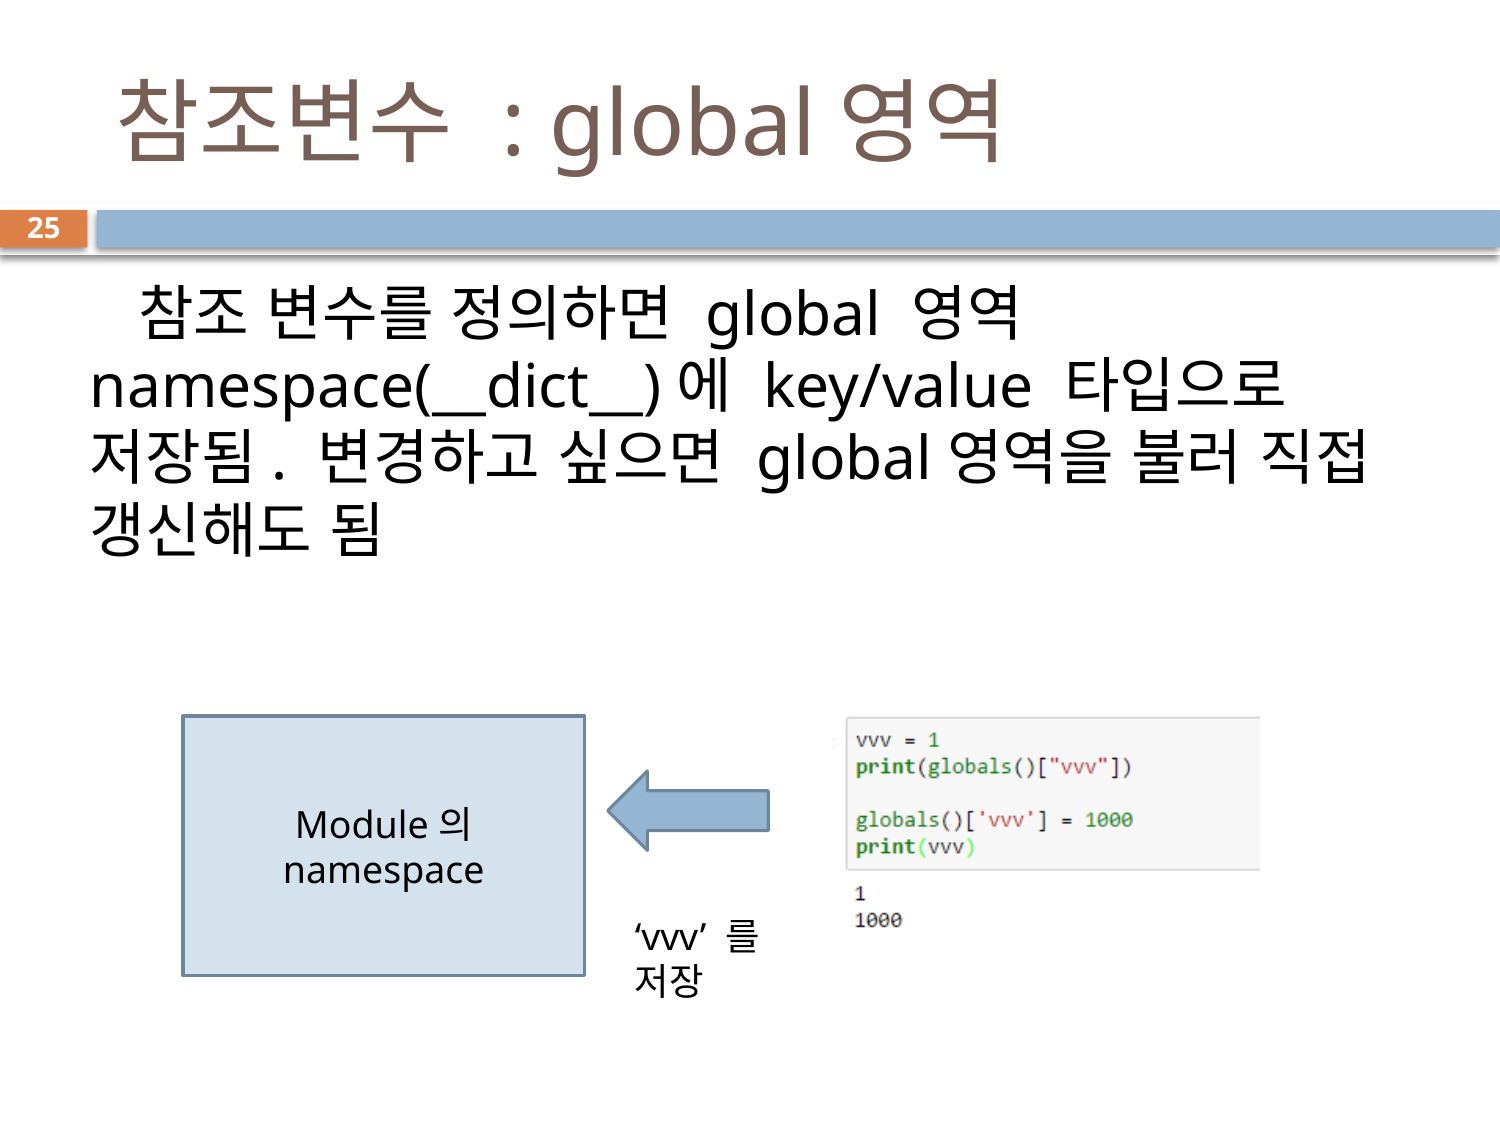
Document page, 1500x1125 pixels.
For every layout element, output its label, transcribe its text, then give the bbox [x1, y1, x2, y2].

slide_number 25 [0, 208, 88, 249]
picture [832, 700, 1260, 943]
list 참조 변수를 정의하면 global 영역 namespace(__dict__)에 key/value 타입으로 저장됨. 변경하고 싶으면 global영역을 불러 직접 갱신해도 됨 [75, 267, 1425, 587]
title 참조변수 : global영역 [100, 37, 1438, 200]
text_box Module의 namespace [181, 714, 586, 977]
text_box ‘vvv’ 를 저장 [620, 905, 786, 1010]
text_box [606, 769, 770, 852]
